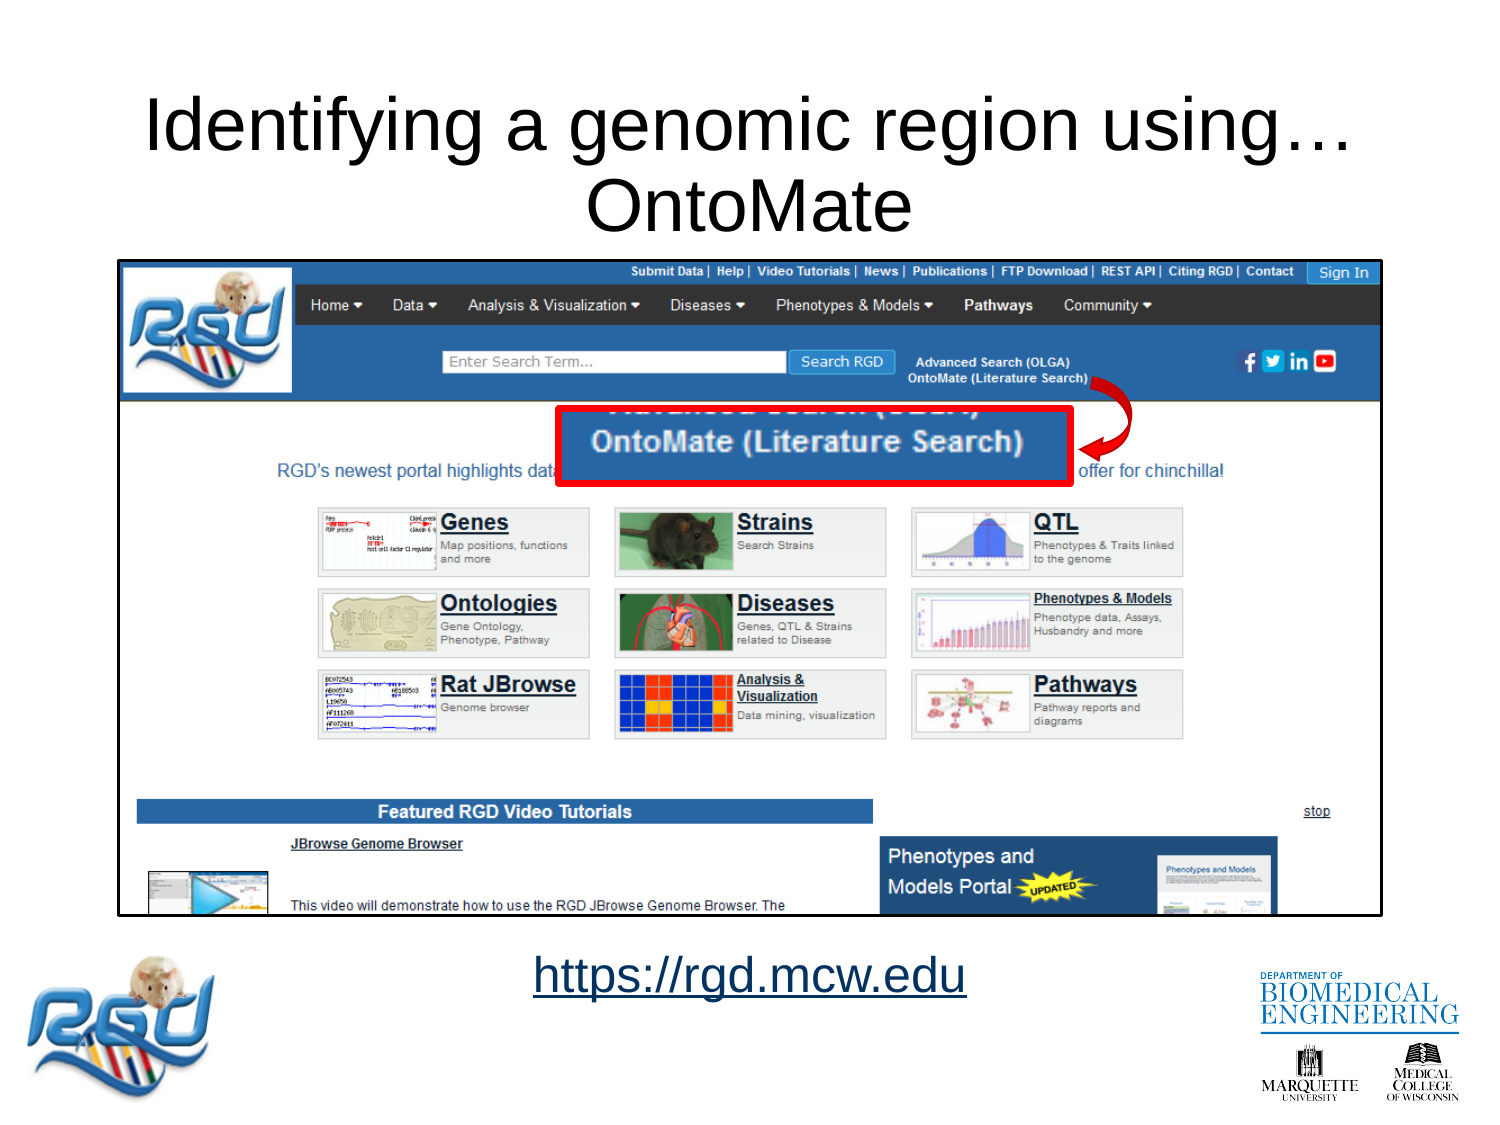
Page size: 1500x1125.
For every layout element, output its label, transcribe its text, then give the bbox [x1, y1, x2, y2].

text_box https://rgd.mcw.edu [518, 935, 982, 1010]
picture [19, 953, 226, 1104]
title Identifying a genomic region using… OntoMate [103, 58, 1397, 276]
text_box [119, 262, 1380, 915]
picture [1259, 972, 1459, 1101]
